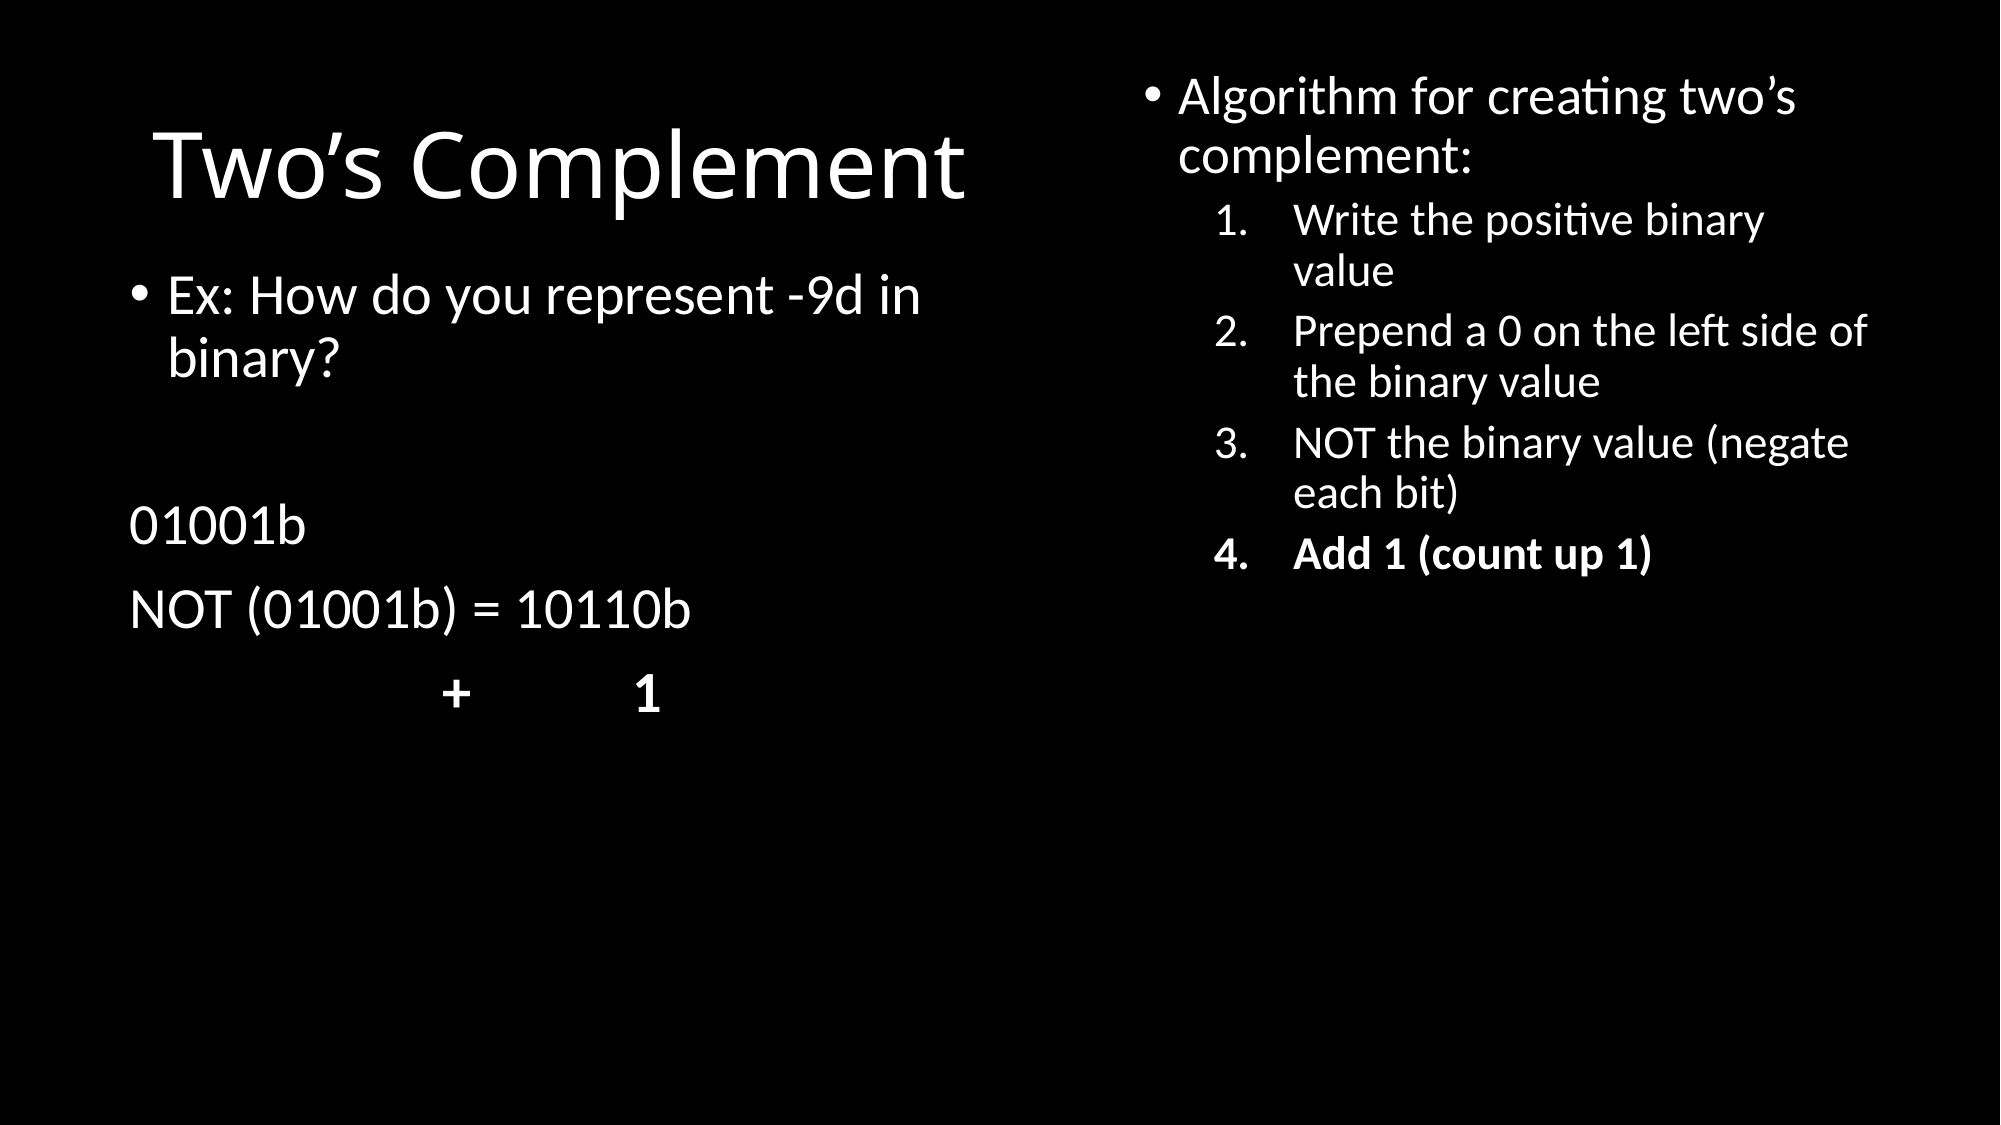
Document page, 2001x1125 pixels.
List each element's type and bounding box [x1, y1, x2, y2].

list [1128, 59, 1886, 592]
title [137, 59, 1128, 278]
text_box [114, 256, 1106, 789]
